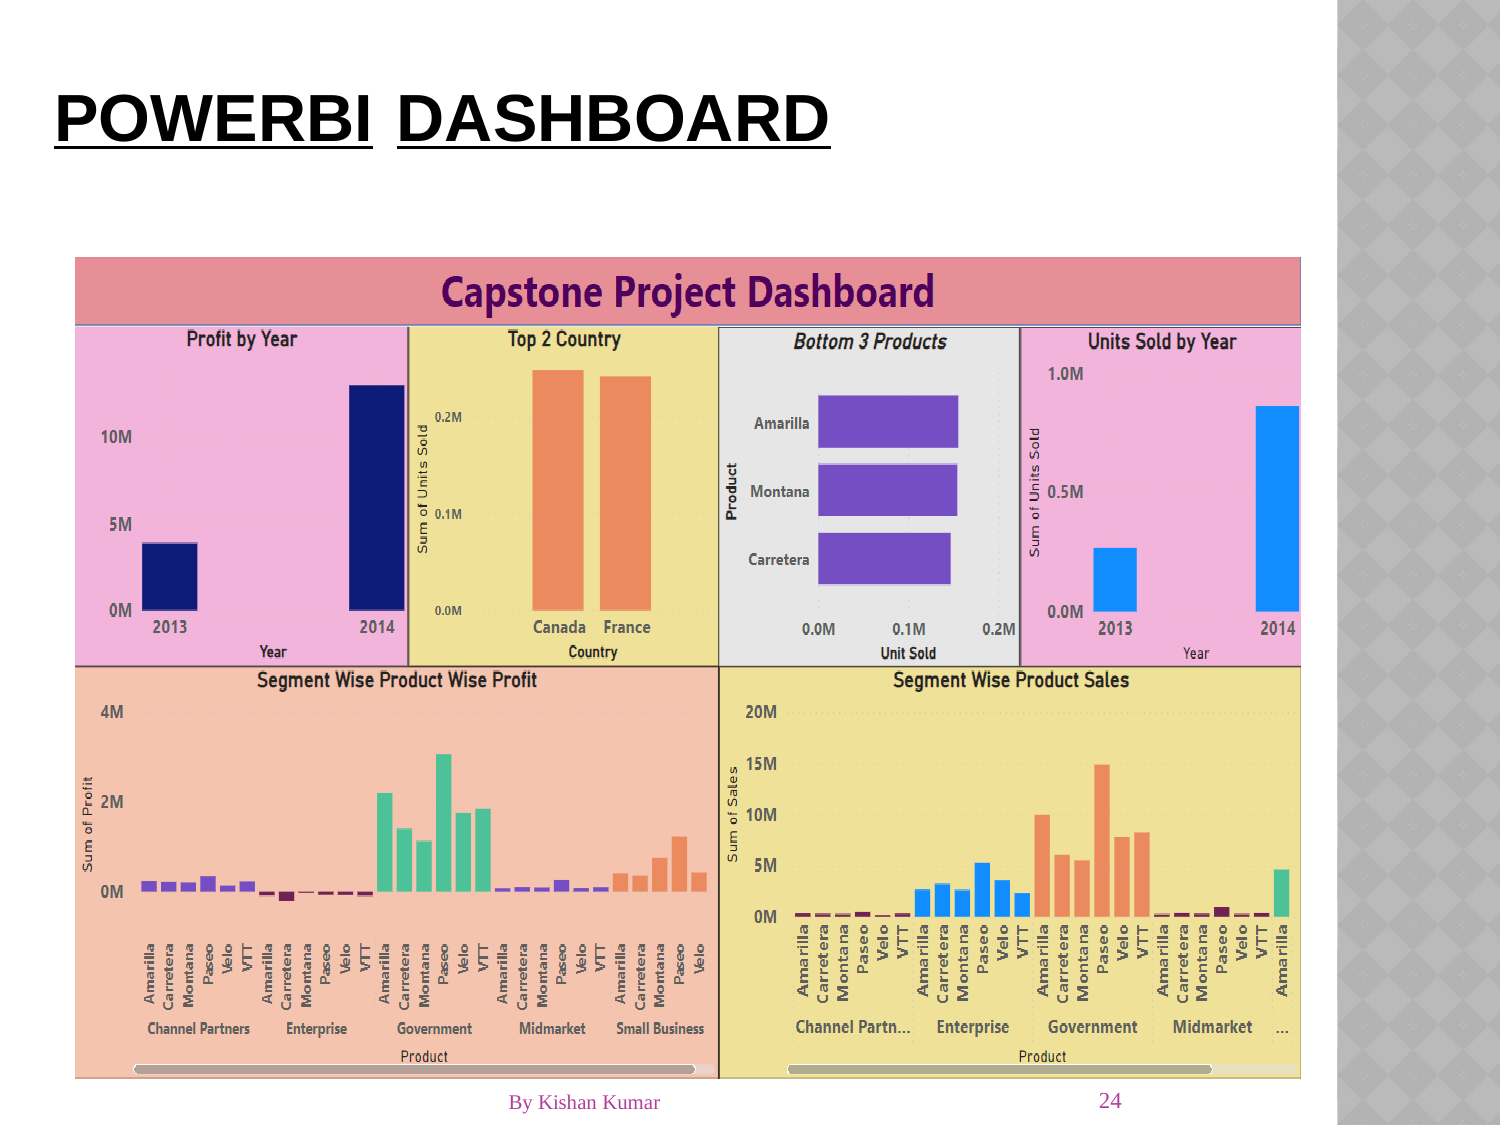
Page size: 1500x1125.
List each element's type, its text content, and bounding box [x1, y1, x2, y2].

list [74, 257, 1302, 1079]
slide_number 24 [1025, 1089, 1122, 1113]
footer By Kishan Kumar [75, 1088, 675, 1114]
title Powerbi dashboard [46, 46, 1258, 159]
